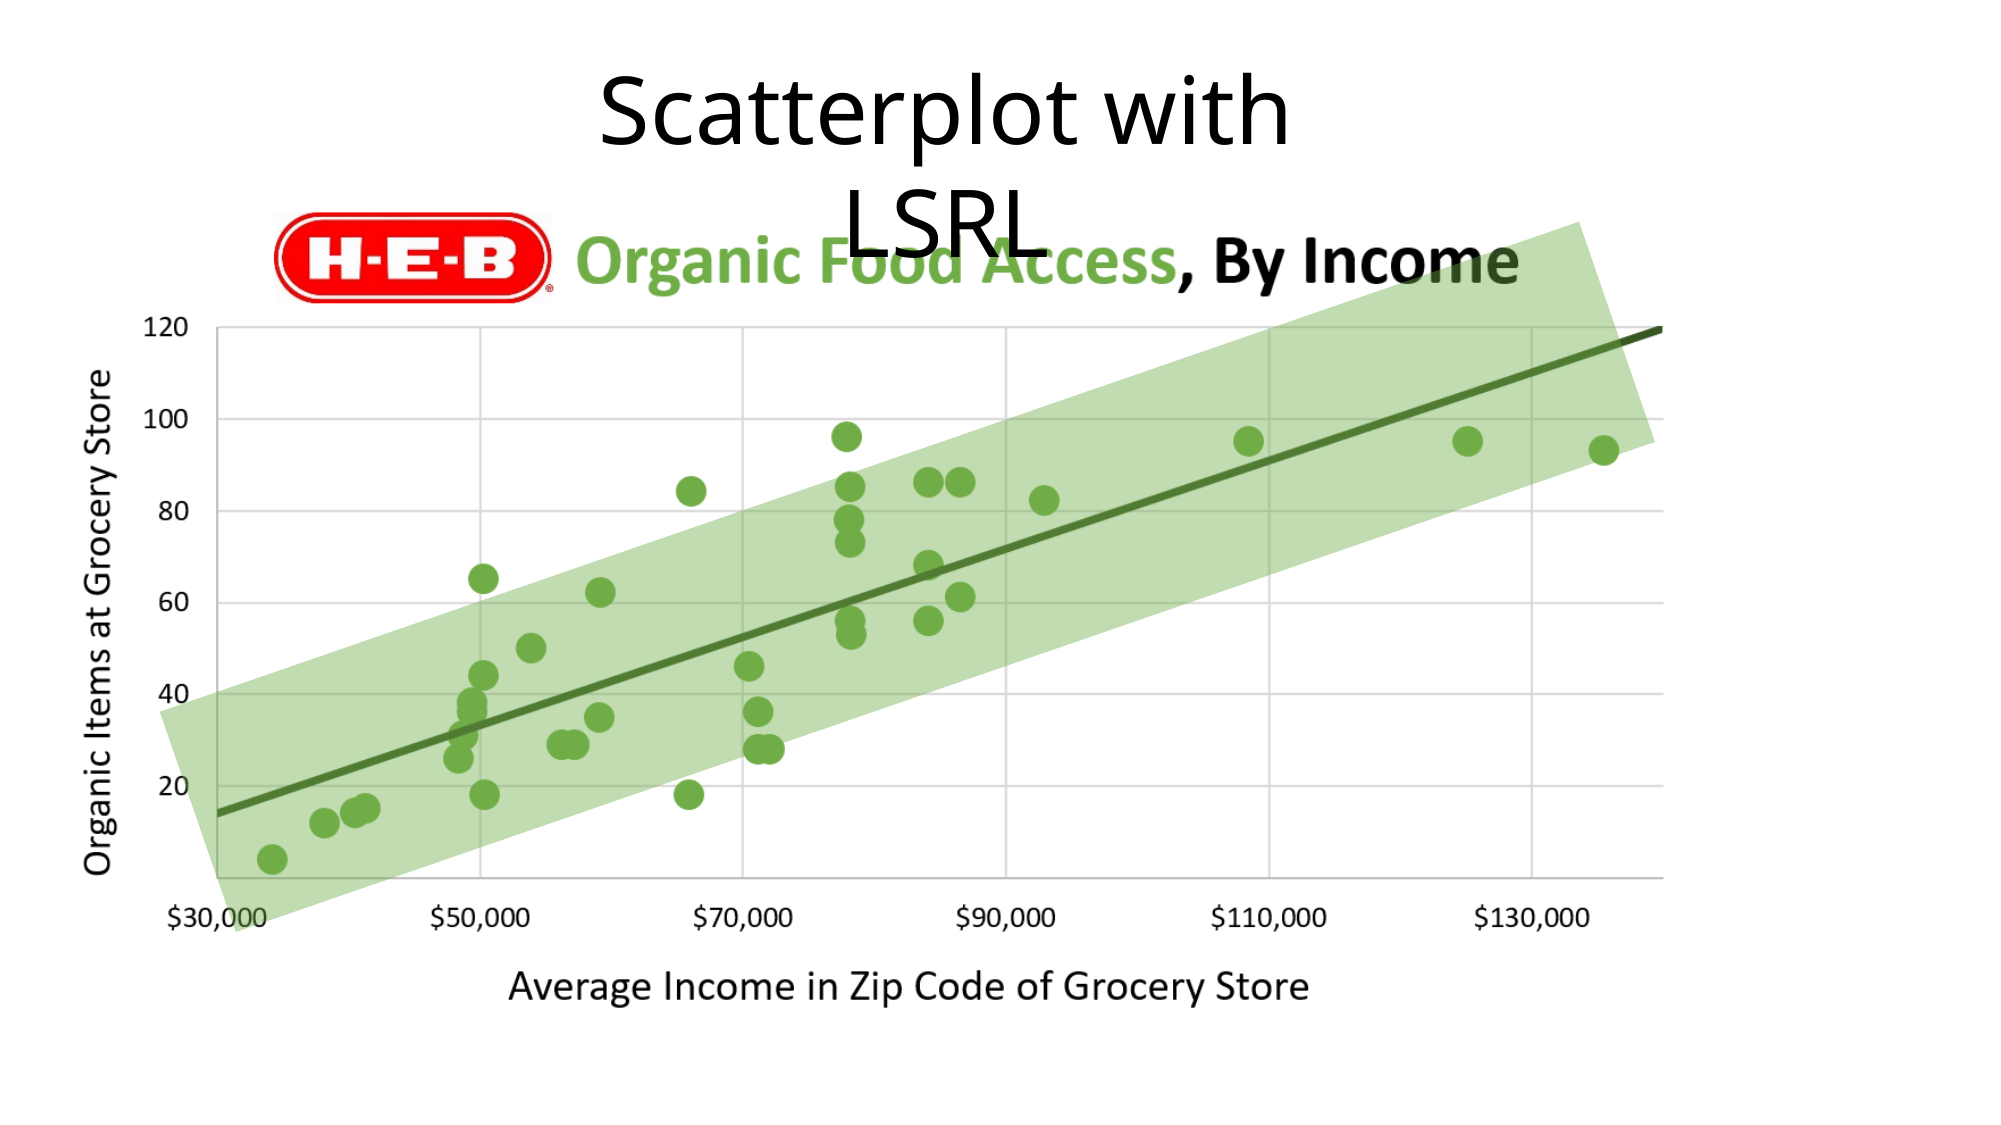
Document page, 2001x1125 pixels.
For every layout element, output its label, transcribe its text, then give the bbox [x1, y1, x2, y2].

text_box Scatterplot with LSRL [491, 43, 1401, 192]
picture [47, 192, 1684, 1018]
